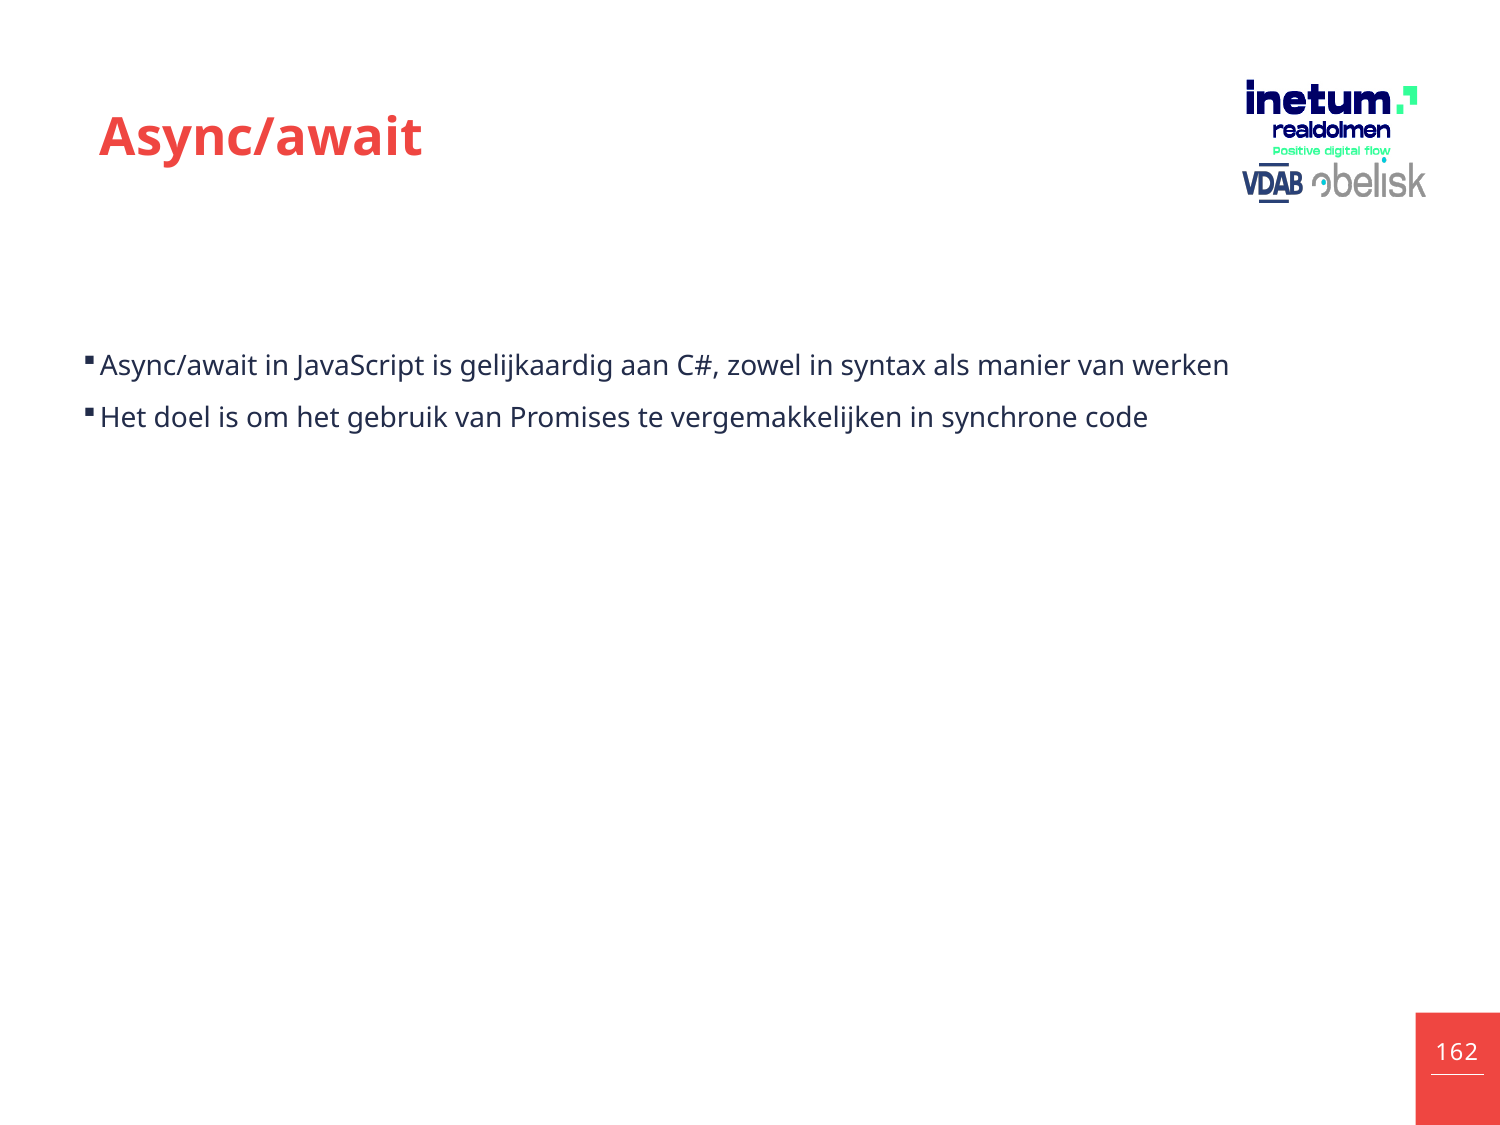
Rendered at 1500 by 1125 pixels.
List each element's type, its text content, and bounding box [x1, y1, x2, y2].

title Async/await [83, 114, 1229, 181]
list Async/await in JavaScript is gelijkaardig aan C#, zowel in syntax als manier van werken Het doel is om het gebruik van Promises te vergemakkelijken in synchrone code [83, 326, 1400, 534]
picture [1233, 52, 1431, 203]
